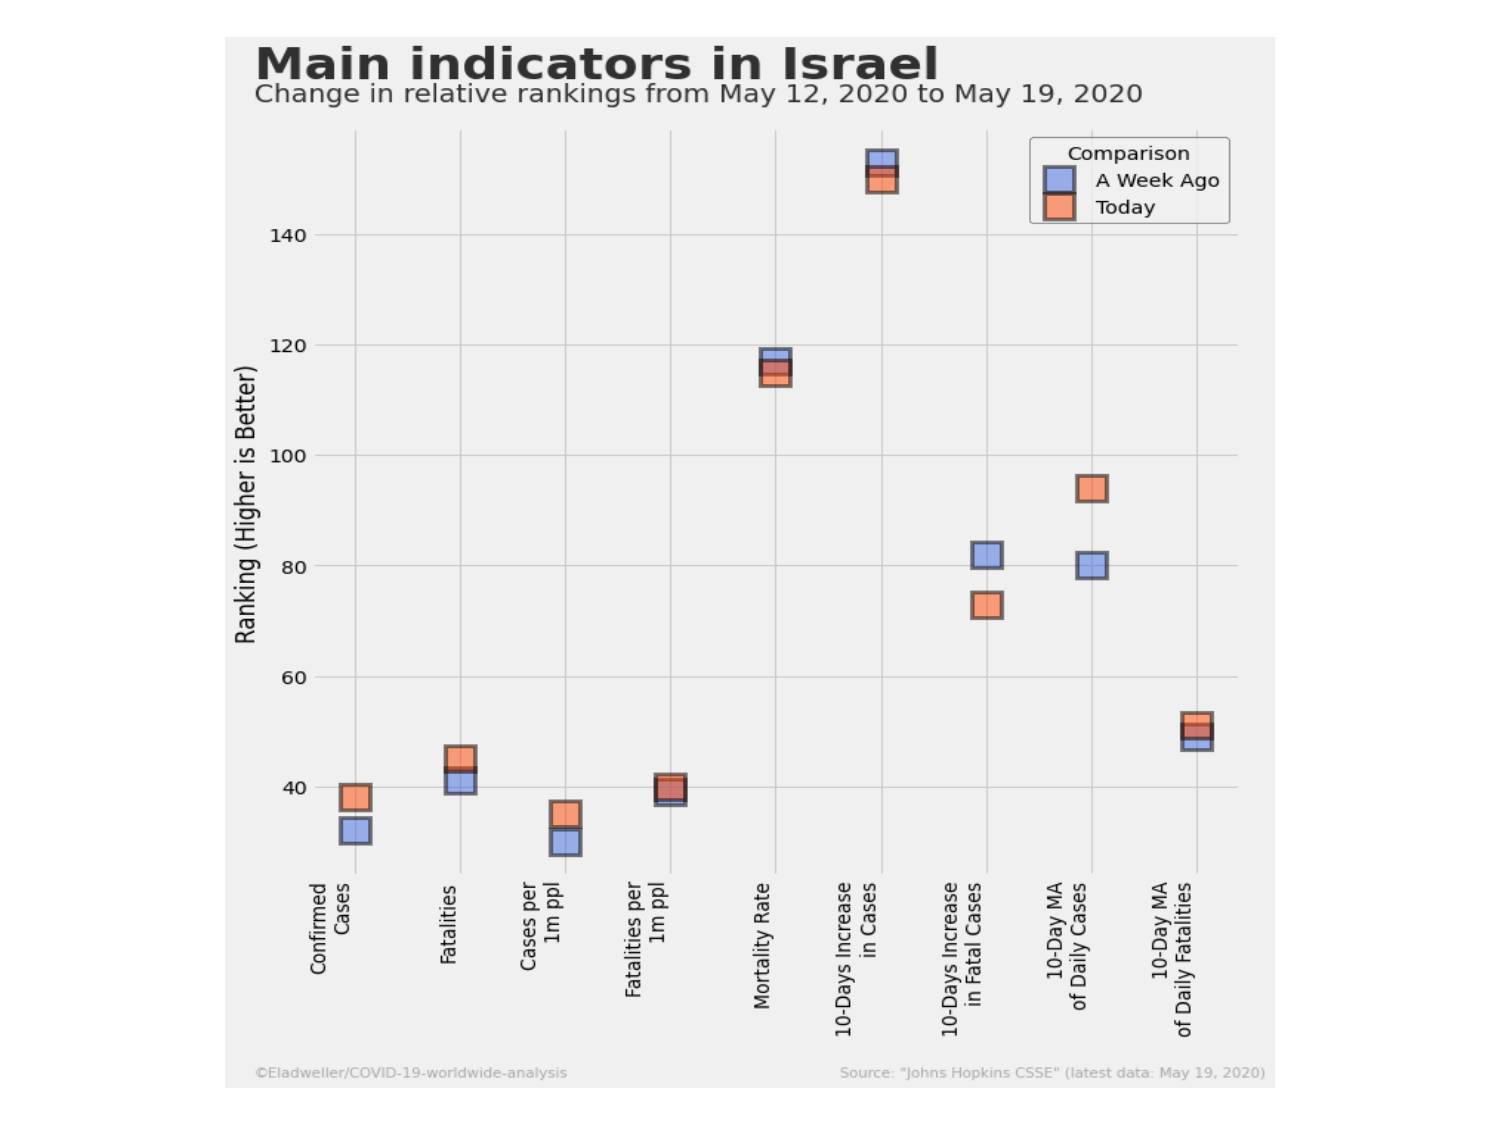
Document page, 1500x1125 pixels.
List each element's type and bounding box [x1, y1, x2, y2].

picture [224, 37, 1276, 1088]
